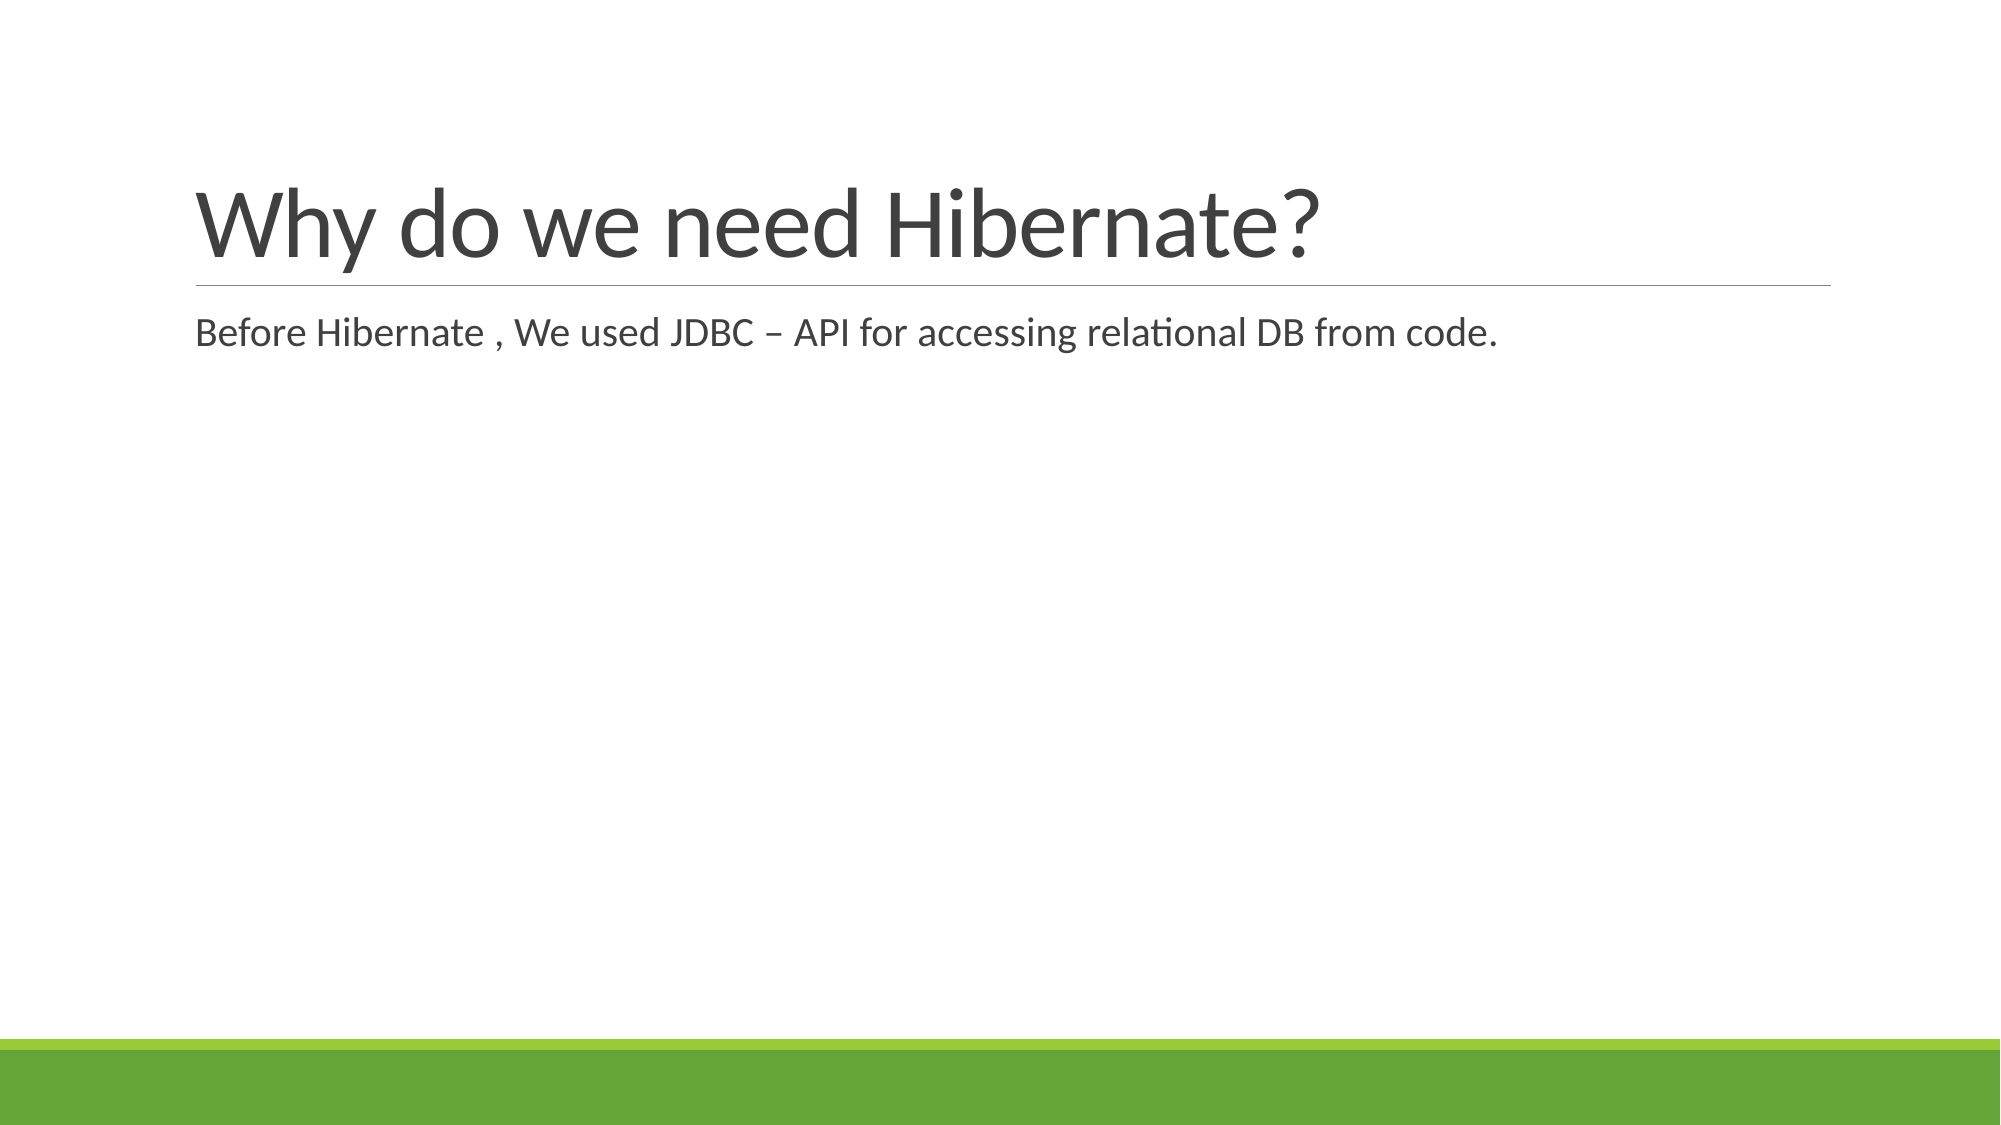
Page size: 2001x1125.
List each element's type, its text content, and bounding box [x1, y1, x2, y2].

title Why do we need Hibernate? [180, 47, 1830, 285]
list Before Hibernate , We used JDBC – API for accessing relational DB from code. [180, 302, 1830, 963]
